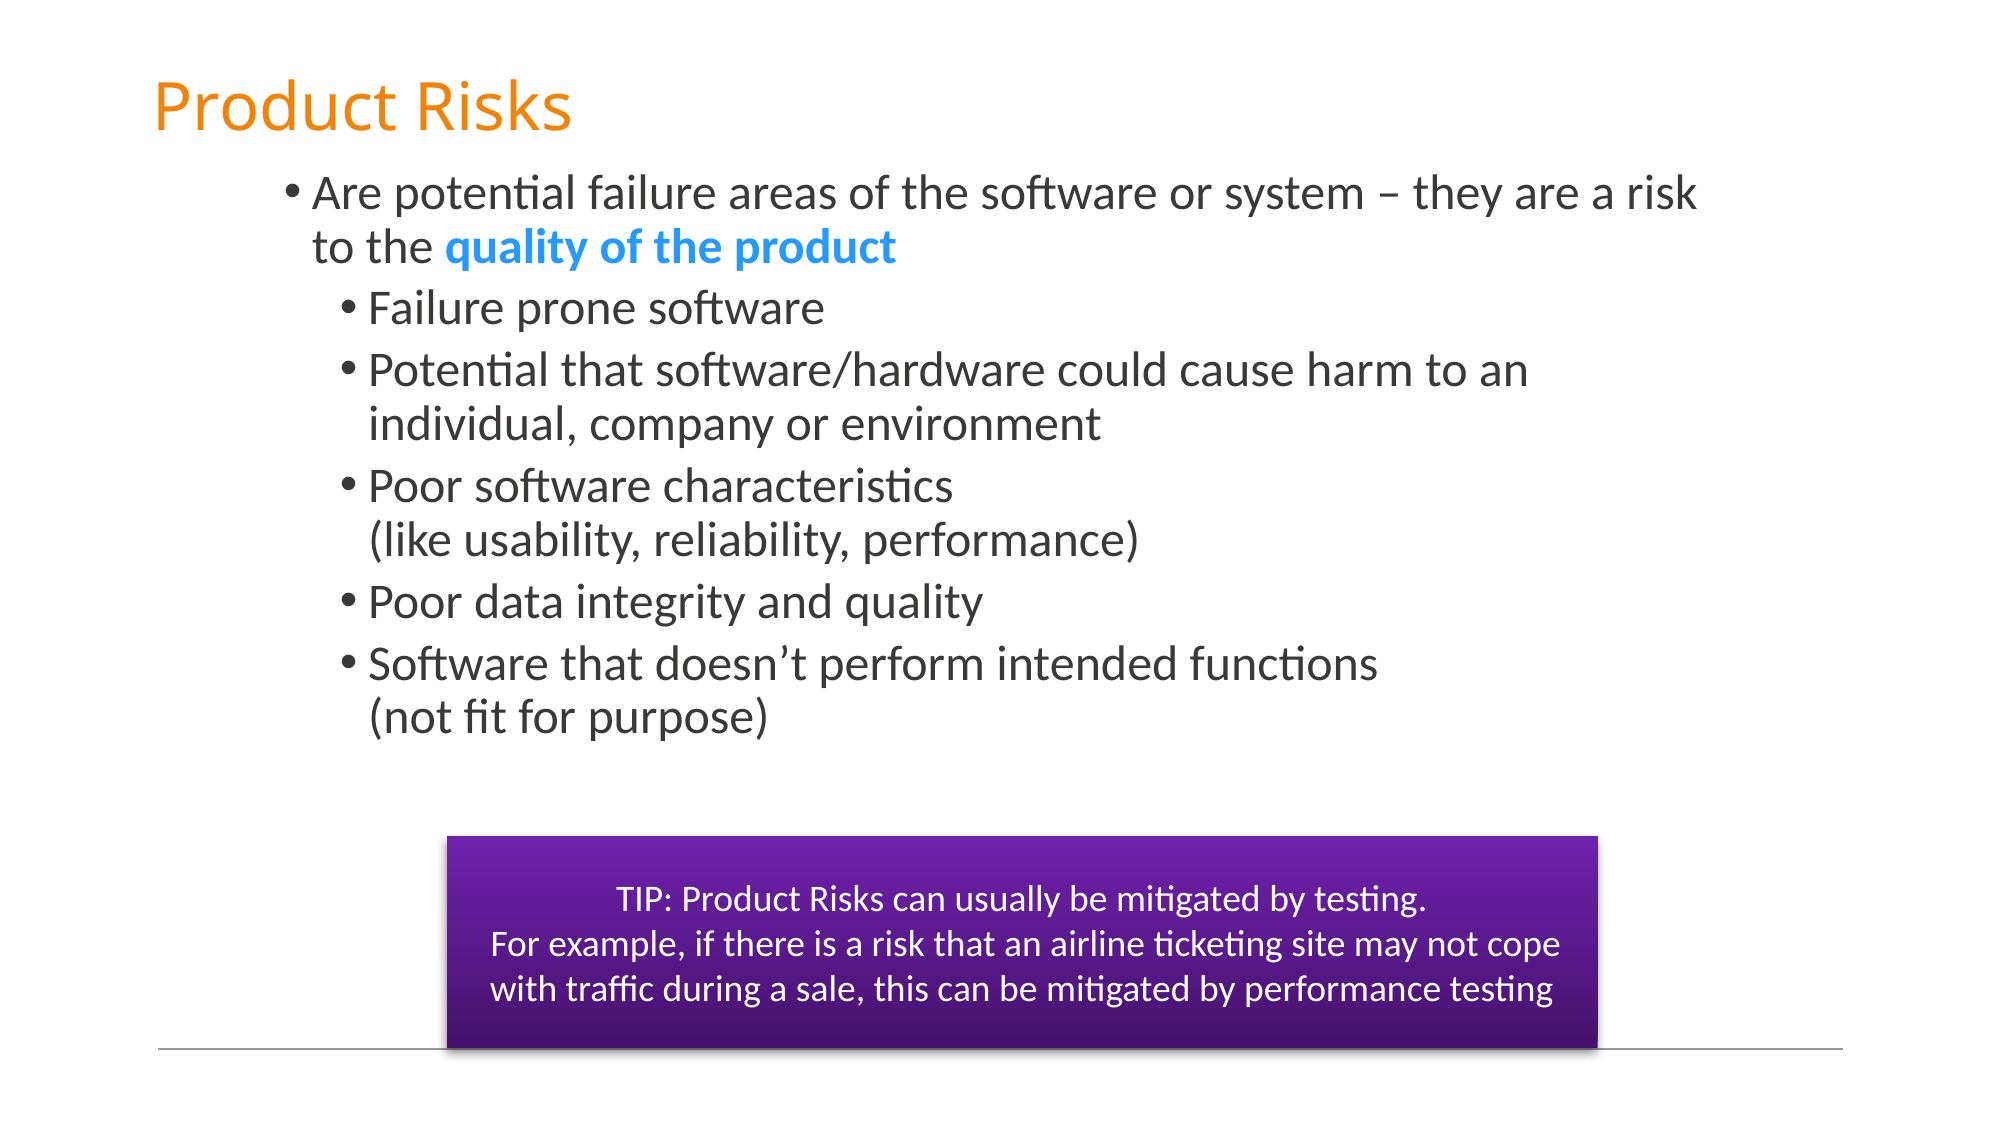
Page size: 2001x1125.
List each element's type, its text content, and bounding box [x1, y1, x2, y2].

list Are potential failure areas of the software or system – they are a risk to the quality of the product Failure prone software Potential that software/hardware could cause harm to an individual, company or environment Poor software characteristics (like usability, reliability, performance) Poor data integrity and quality Software that doesn’t perform intended functions (not fit for purpose) [268, 158, 1732, 1061]
title Product Risks [137, 0, 1863, 218]
text_box TIP: Product Risks can usually be mitigated by testing. For example, if there is a risk that an airline ticketing site may not cope with traffic during a sale, this can be mitigated by performance testing [444, 835, 1598, 1048]
slide_number 44 [1412, 1042, 1863, 1103]
